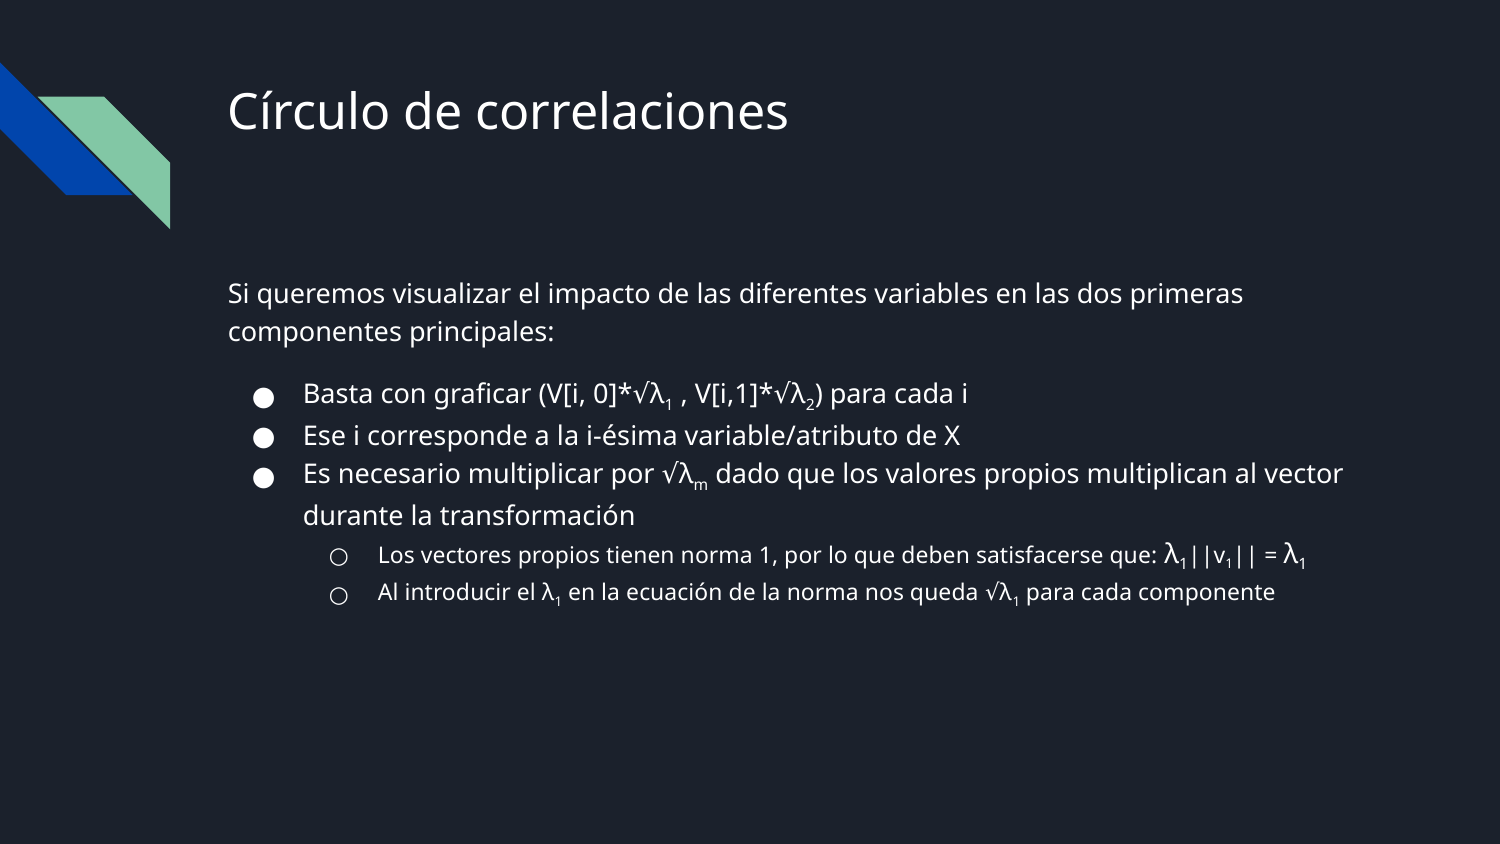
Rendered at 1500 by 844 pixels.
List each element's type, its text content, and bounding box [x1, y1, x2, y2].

title Círculo de correlaciones [212, 64, 1368, 215]
list Si queremos visualizar el impacto de las diferentes variables en las dos primeras componentes principales: Basta con graficar (V[i, 0]*√λ1 , V[i,1]*√λ2) para cada i Ese i corresponde a la i-ésima variable/atributo de X Es necesario multiplicar por √λm dado que los valores propios multiplican al vector durante la transformación Los vectores propios tienen norma 1, por lo que deben satisfacerse que: λ1||v1|| = λ1 Al introducir el λ1 en la ecuación de la norma nos queda √λ1 para cada componente [212, 257, 1368, 779]
